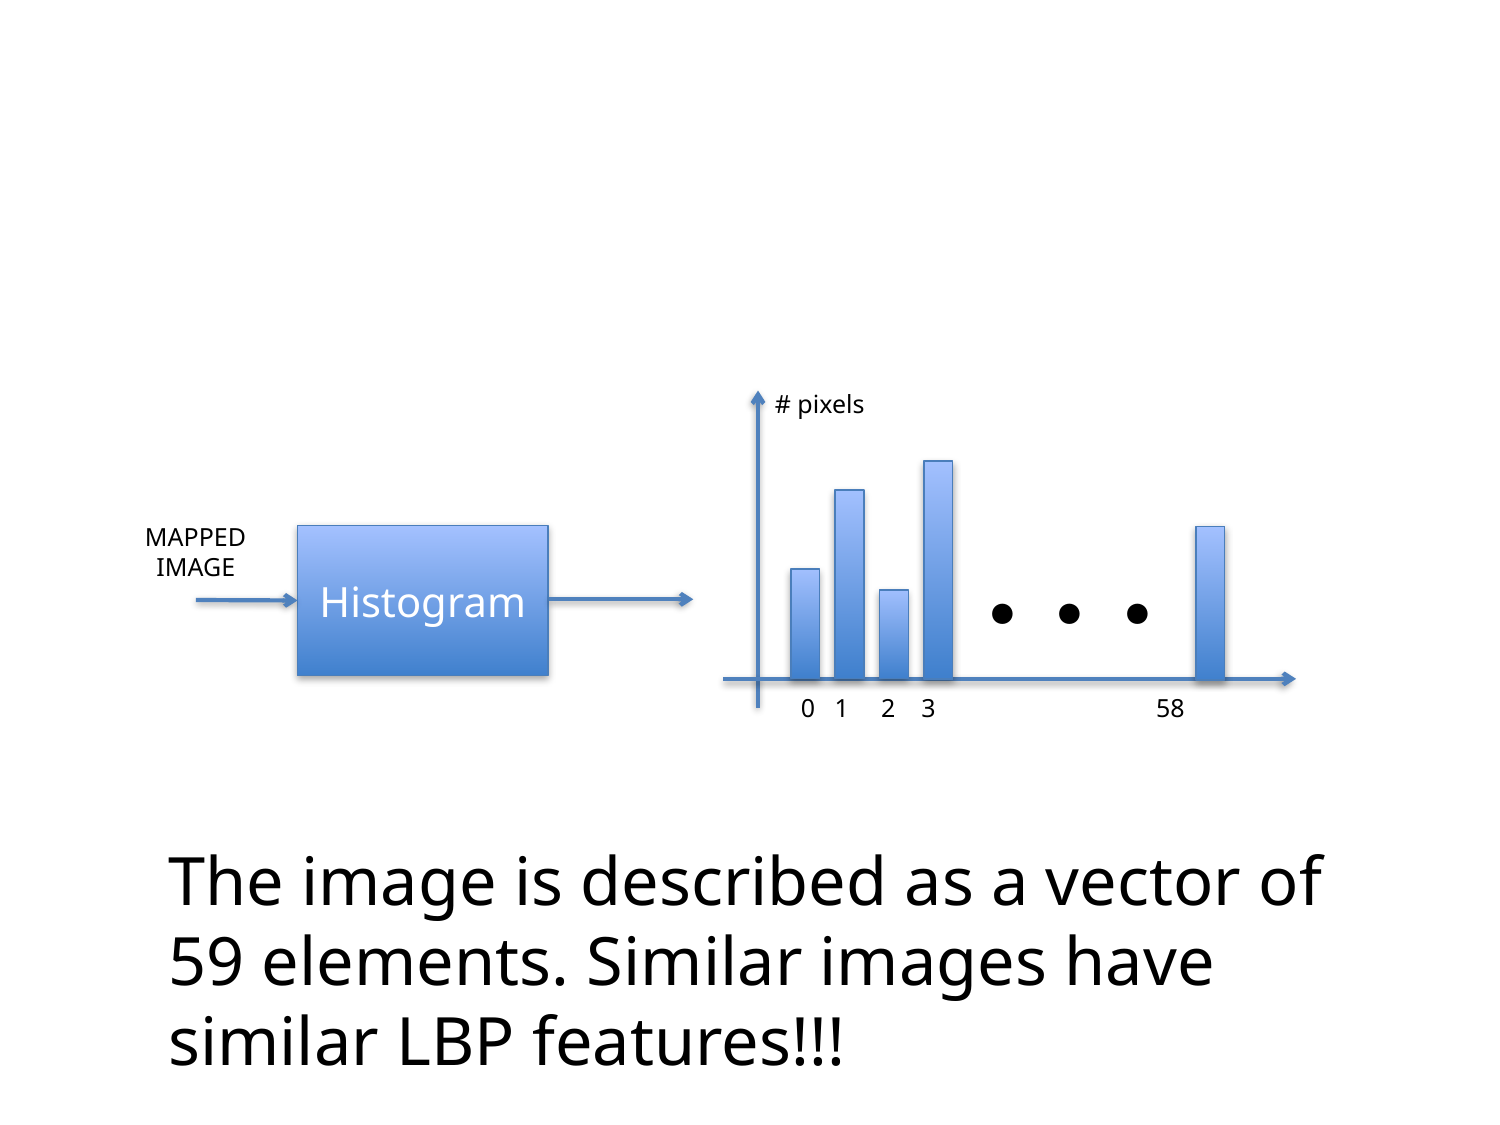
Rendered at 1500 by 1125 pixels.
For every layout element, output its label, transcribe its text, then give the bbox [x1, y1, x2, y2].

text_box . . . [969, 478, 1172, 658]
text_box [1195, 526, 1225, 678]
text_box # pixels [759, 381, 880, 427]
text_box [923, 460, 953, 678]
text_box The image is described as a vector of 59 elements. Similar images have similar LBP features!!! [153, 831, 1411, 1086]
text_box [790, 568, 820, 678]
text_box Histogram [297, 525, 549, 676]
text_box MAPPED IMAGE [130, 514, 262, 589]
text_box 0 1 2 3 58 [786, 686, 1264, 730]
text_box [834, 489, 865, 678]
text_box [879, 589, 909, 678]
